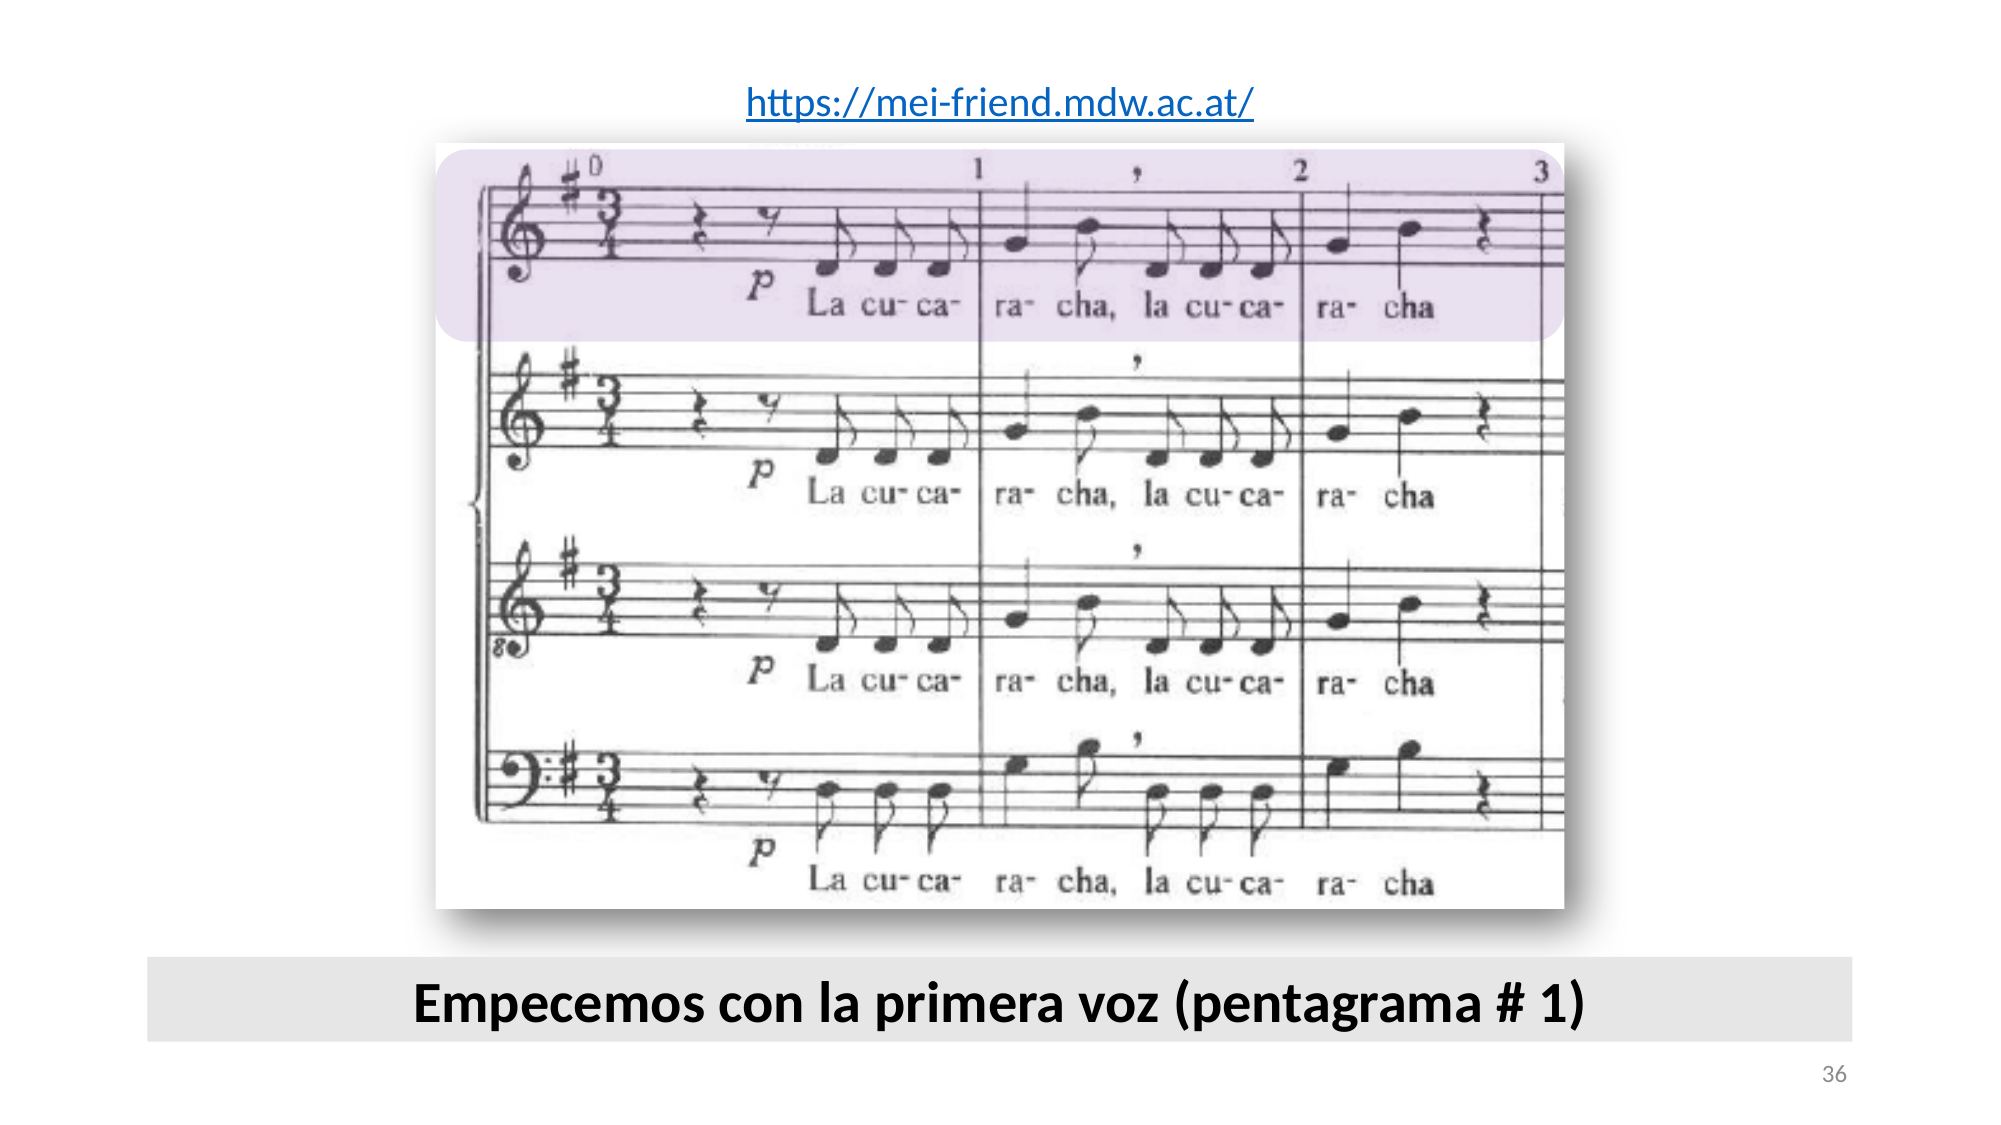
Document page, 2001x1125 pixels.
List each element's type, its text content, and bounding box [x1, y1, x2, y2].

text_box Empecemos con la primera voz (pentagrama # 1) [147, 956, 1853, 1042]
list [435, 143, 1565, 909]
slide_number 36 [1412, 1042, 1863, 1103]
text_box https://mei-friend.mdw.ac.at/ [708, 67, 1292, 132]
